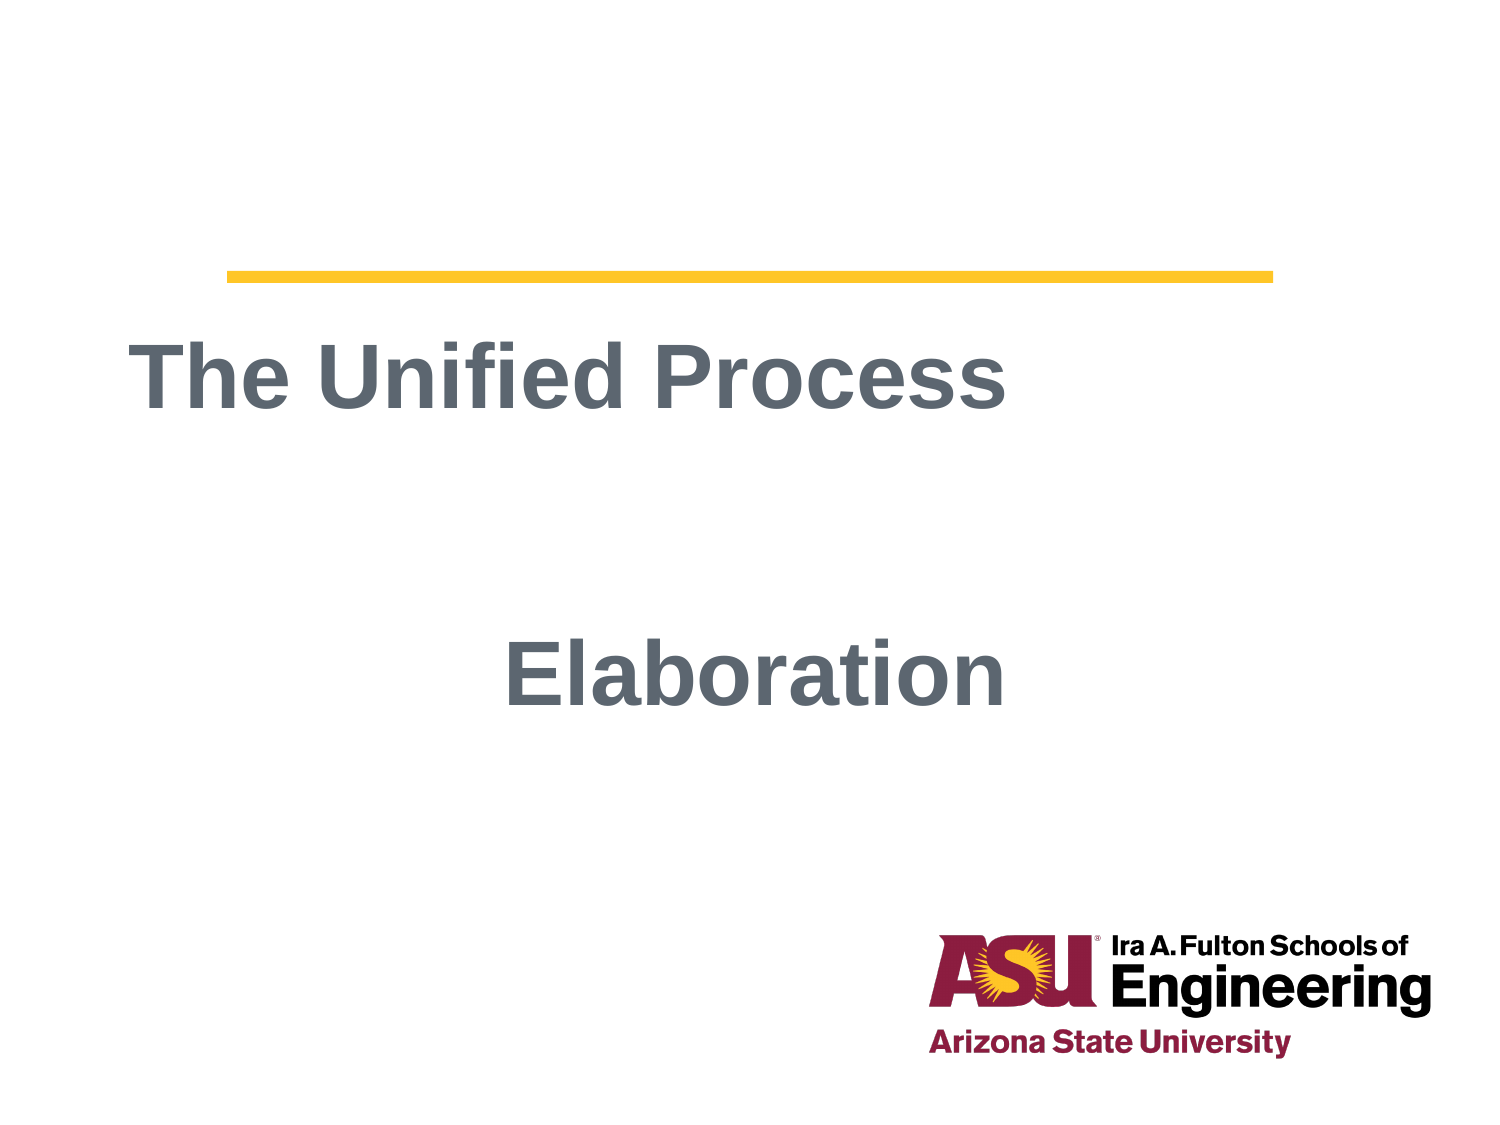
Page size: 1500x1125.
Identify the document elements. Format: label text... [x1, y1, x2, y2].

picture [893, 899, 1466, 1089]
text_box The Unified Process Elaboration [113, 321, 1111, 475]
